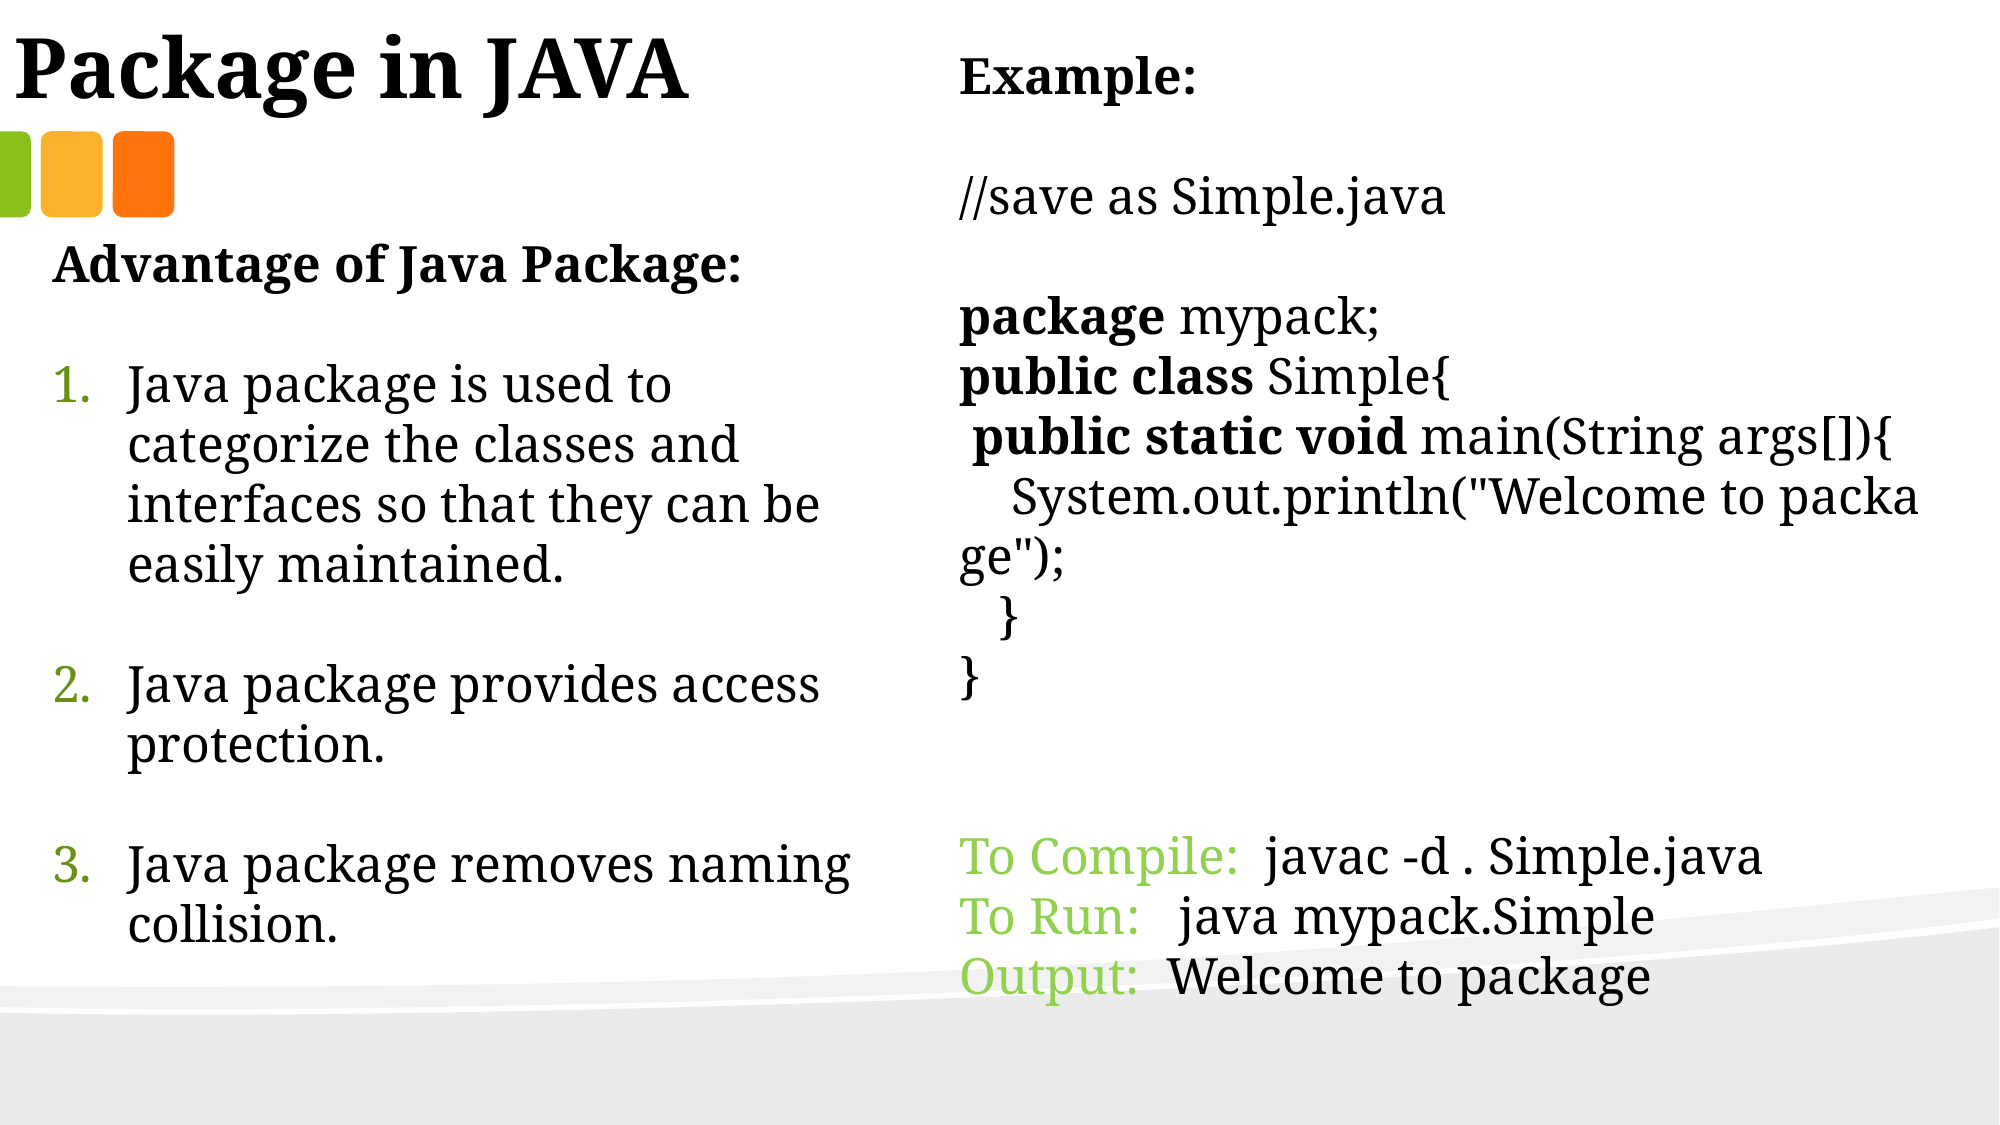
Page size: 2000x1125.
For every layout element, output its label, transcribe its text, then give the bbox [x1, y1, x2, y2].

text_box Example: //save as Simple.java package mypack; public class Simple{ public static void main(String args[]){ System.out.println("Welcome to package"); } } To Compile: javac -d . Simple.java To Run: java mypack.Simple Output: Welcome to package [944, 37, 1963, 1073]
text_box Package in JAVA [0, 0, 1551, 125]
text_box Advantage of Java Package: Java package is used to categorize the classes and interfaces so that they can be easily maintained. Java package provides access protection. Java package removes naming collision. [37, 224, 888, 960]
